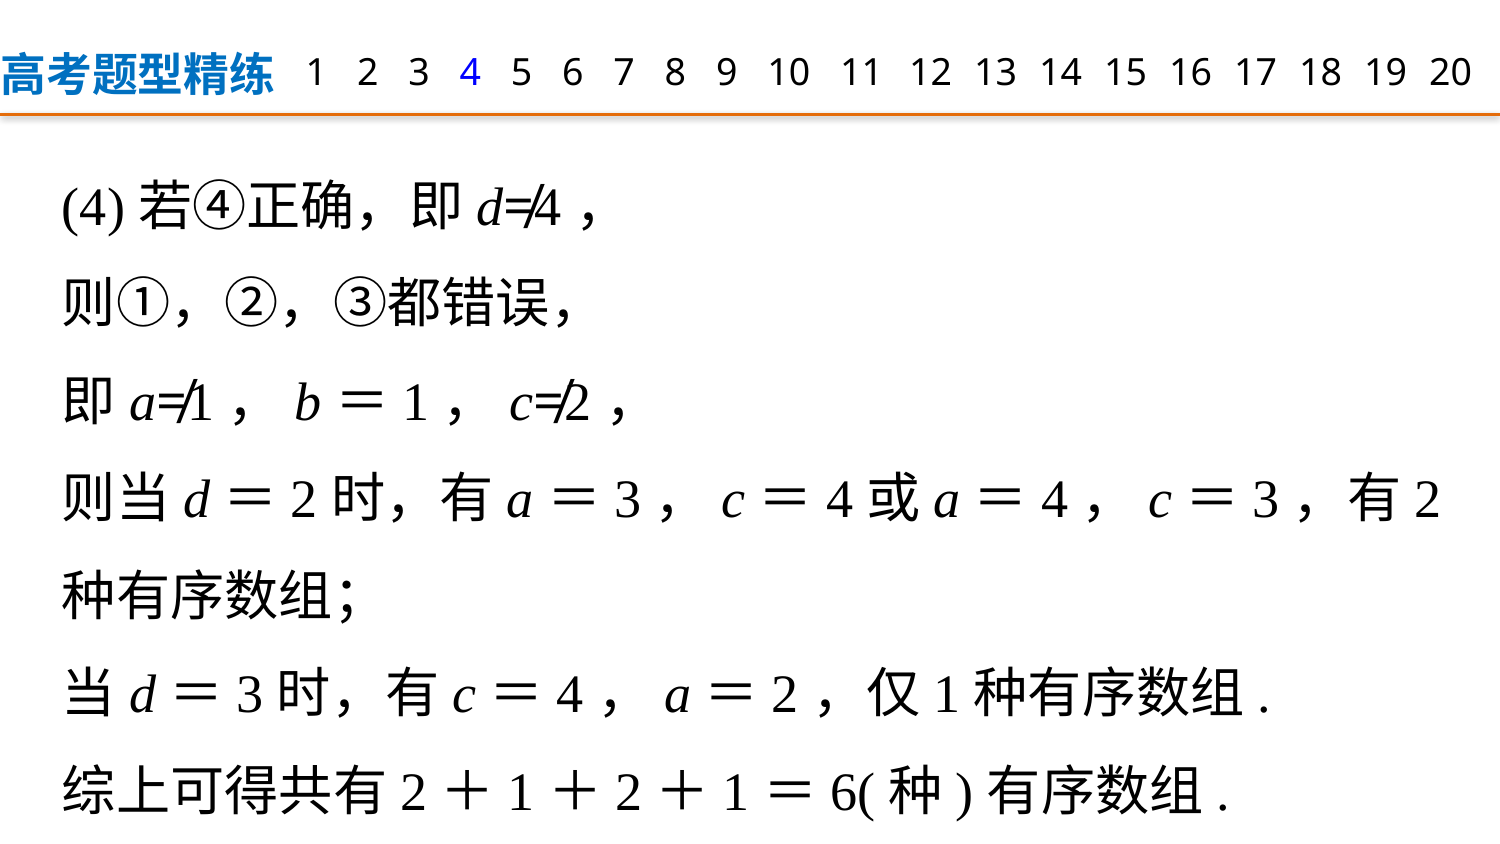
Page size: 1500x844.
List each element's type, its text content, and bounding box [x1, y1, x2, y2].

text_box 3 [391, 38, 445, 109]
text_box (4)若④正确，即d≠4， 则①，②，③都错误， 即a≠1，b＝1，c≠2， 则当d＝2时，有a＝3，c＝4或a＝4，c＝3，有2种有序数组； 当d＝3时，有c＝4，a＝2，仅1种有序数组. 综上可得共有2＋1＋2＋1＝6(种)有序数组. 答案 6 [47, 131, 1466, 844]
text_box 17 [1223, 38, 1288, 109]
text_box 1 [286, 38, 343, 109]
text_box 20 [1417, 38, 1485, 109]
text_box 15 [1093, 38, 1158, 109]
text_box 5 [494, 38, 547, 109]
text_box 16 [1158, 38, 1223, 109]
text_box 13 [963, 38, 1028, 109]
text_box 高考题型精练 [0, 37, 291, 108]
text_box 9 [699, 38, 754, 109]
text_box 12 [898, 38, 963, 109]
text_box 19 [1353, 38, 1417, 109]
text_box 18 [1288, 38, 1353, 109]
text_box 8 [648, 38, 701, 109]
text_box 11 [826, 41, 898, 106]
text_box 7 [597, 38, 650, 109]
text_box 6 [545, 38, 598, 109]
text_box 10 [753, 41, 825, 106]
text_box 4 [443, 38, 496, 109]
text_box 2 [340, 38, 393, 109]
text_box 14 [1028, 38, 1093, 109]
